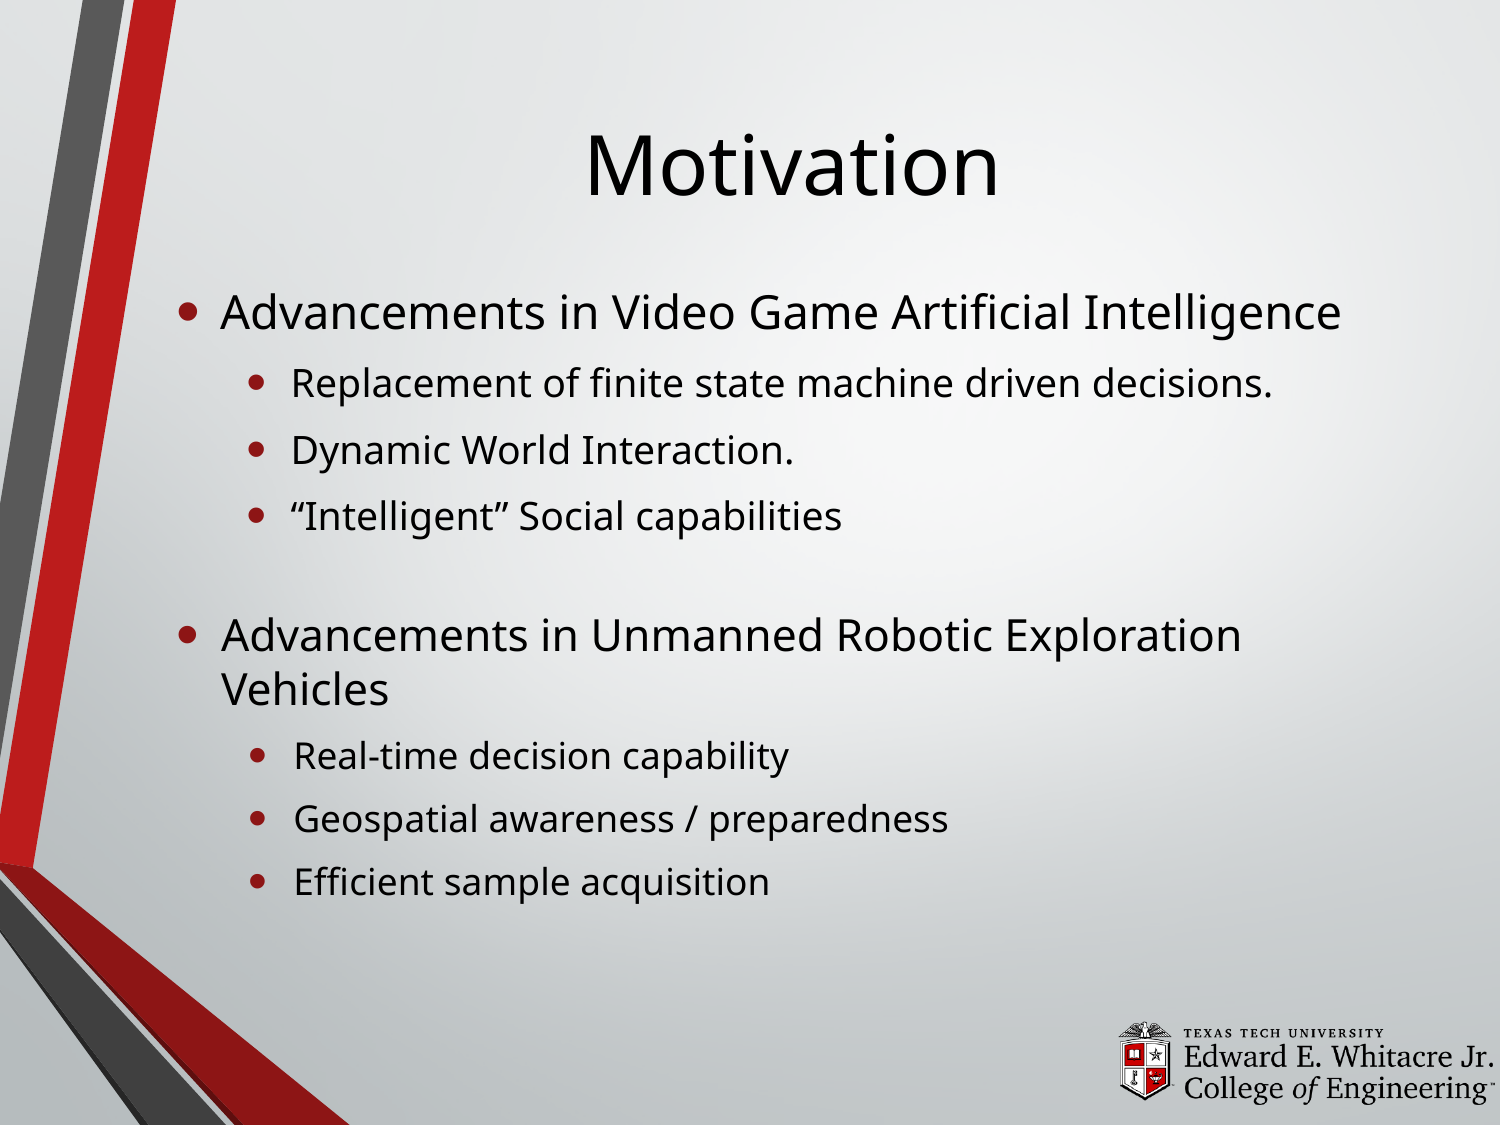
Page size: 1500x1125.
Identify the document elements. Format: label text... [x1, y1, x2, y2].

text_box Advancements in Unmanned Robotic Exploration Vehicles Real-time decision capability Geospatial awareness / preparedness Efficient sample acquisition [161, 599, 1425, 913]
title Motivation [161, 75, 1425, 250]
picture [1112, 1015, 1500, 1111]
list Advancements in Video Game Artificial Intelligence Replacement of finite state machine driven decisions. Dynamic World Interaction. “Intelligent” Social capabilities [161, 275, 1425, 588]
